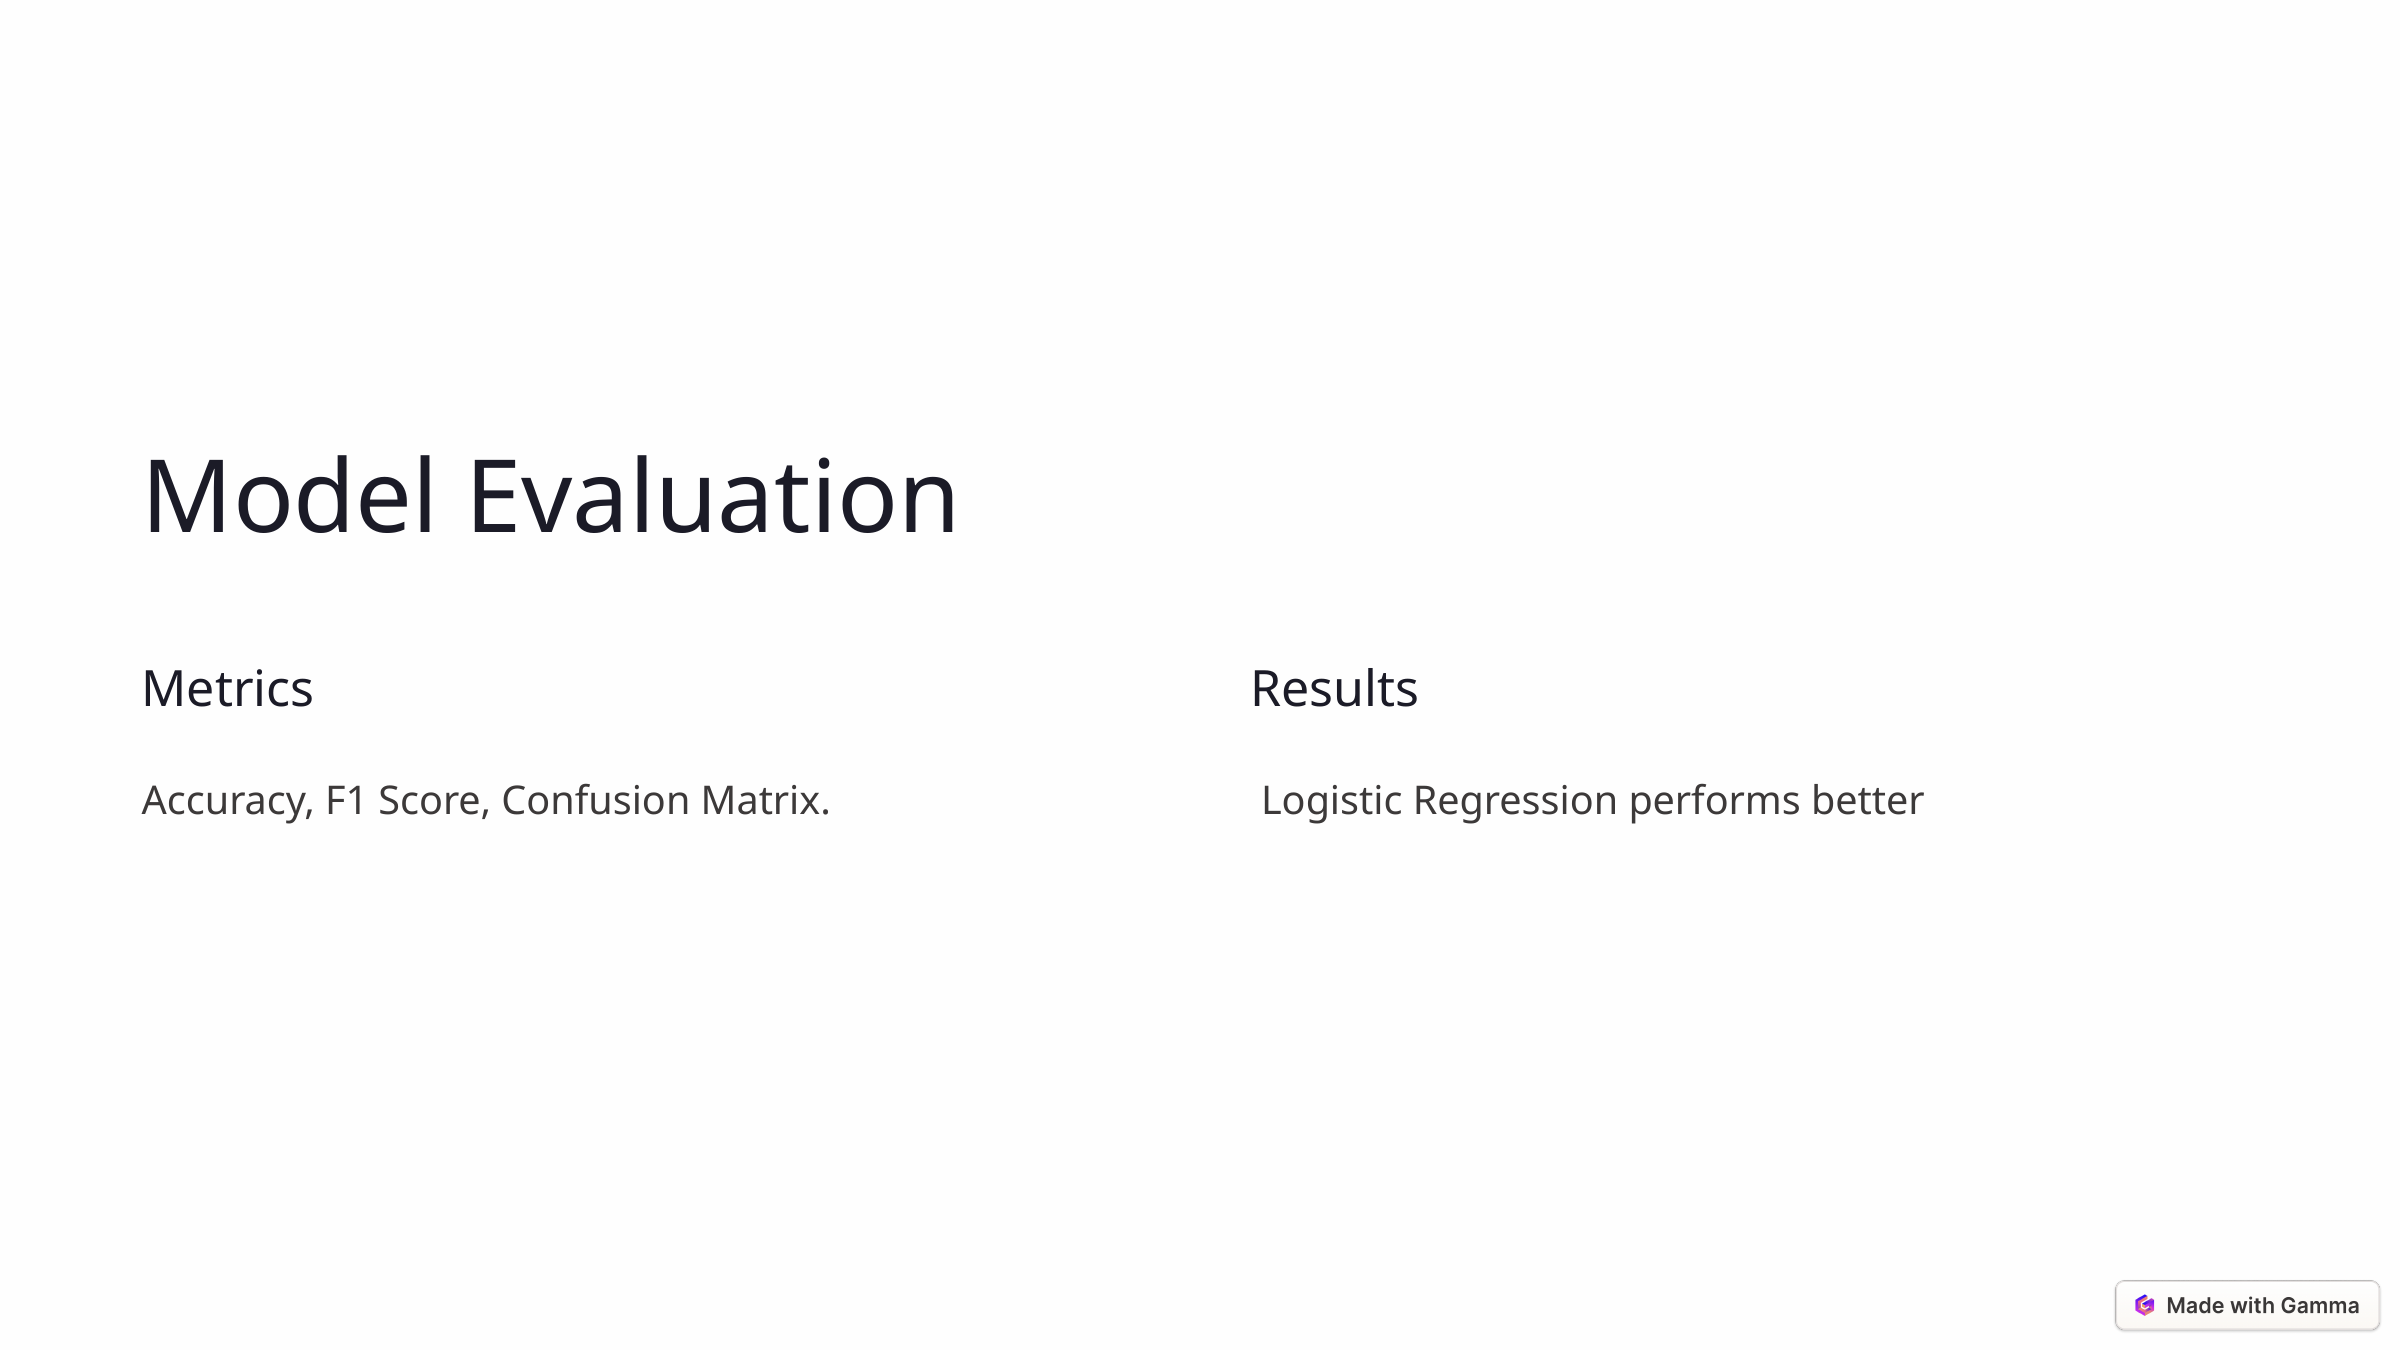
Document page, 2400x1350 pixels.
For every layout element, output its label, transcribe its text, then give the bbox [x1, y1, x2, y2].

picture [2106, 1271, 2389, 1339]
text_box Logistic Regression performs better [1250, 757, 2260, 888]
text_box Results [1250, 653, 1757, 718]
text_box Metrics [141, 653, 648, 718]
text_box Model Evaluation [141, 426, 1155, 553]
text_box Accuracy, F1 Score, Confusion Matrix. [141, 757, 1151, 823]
